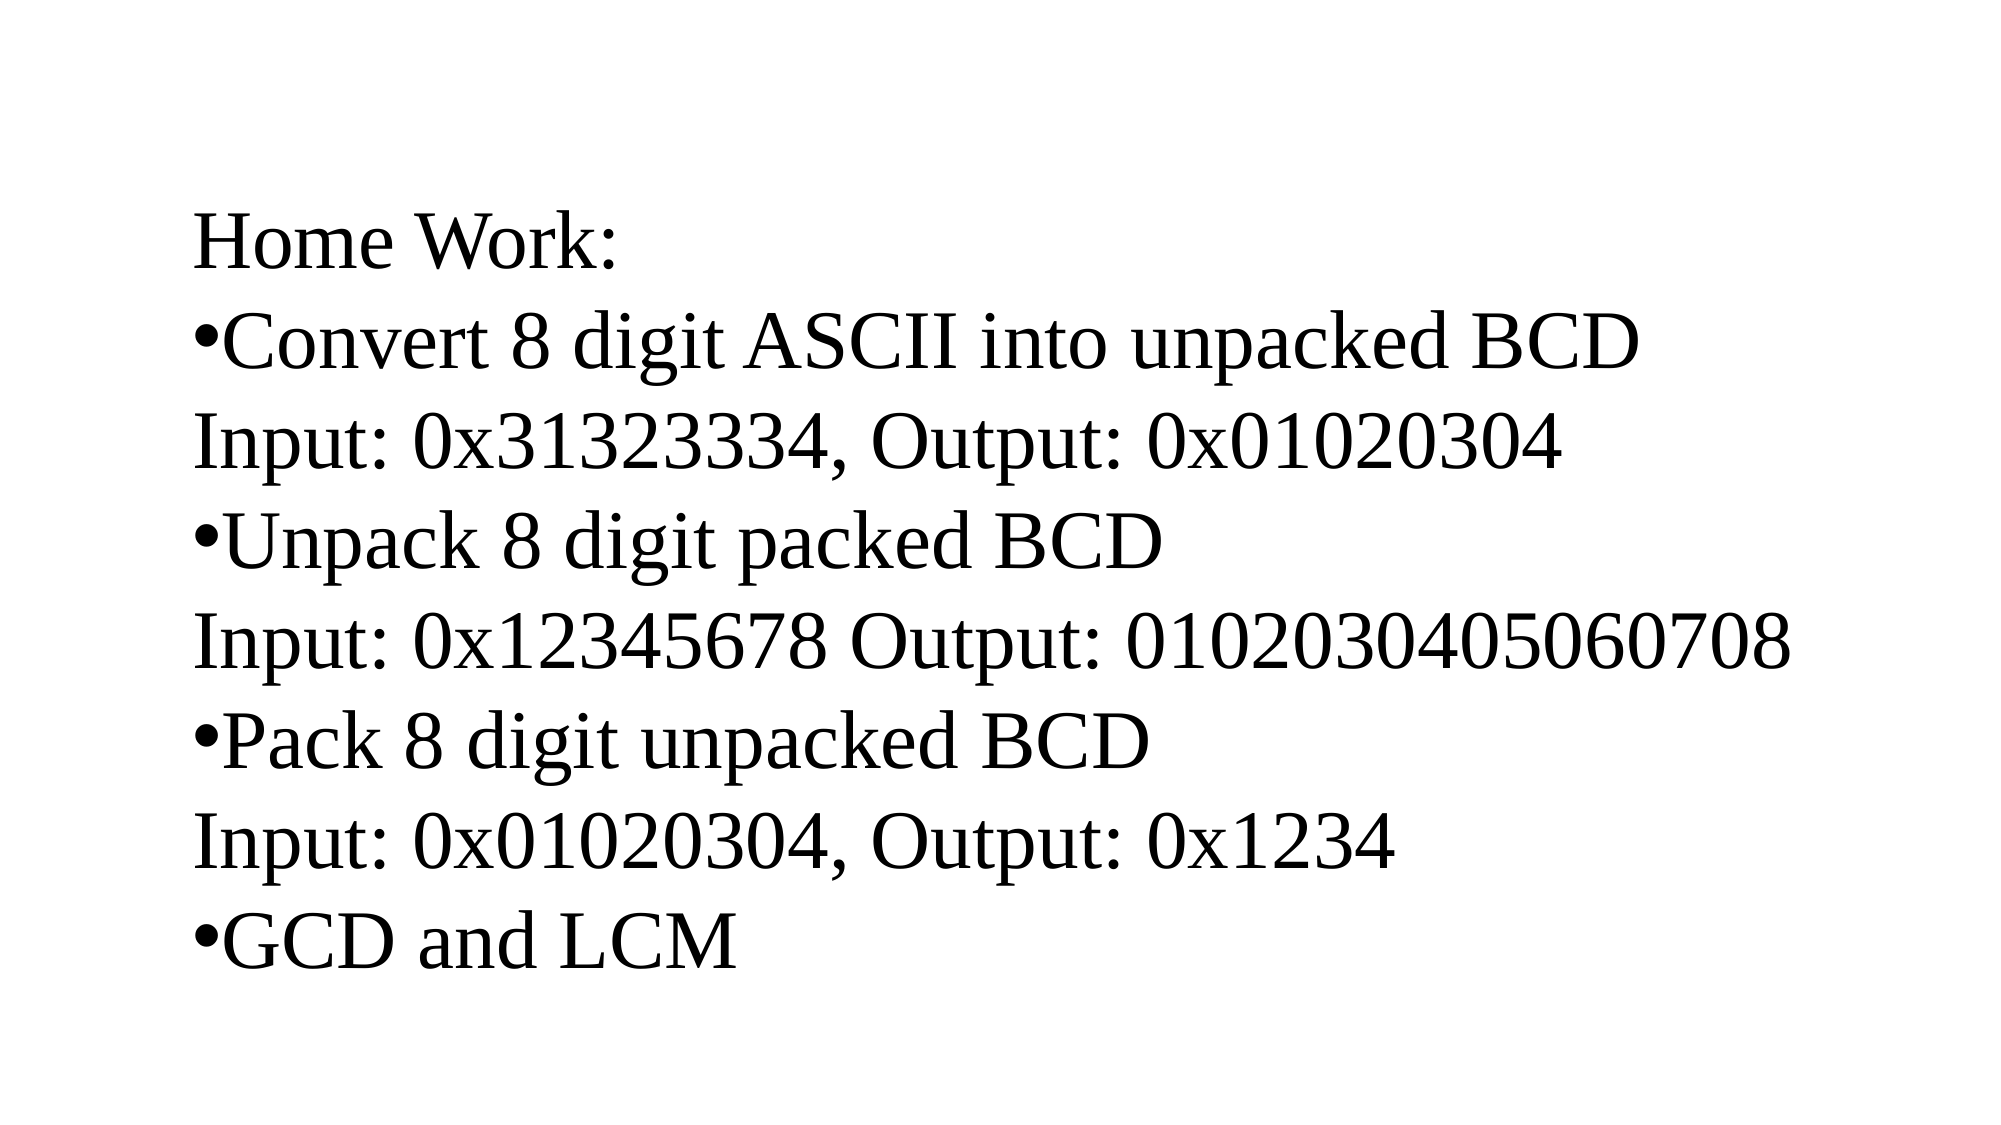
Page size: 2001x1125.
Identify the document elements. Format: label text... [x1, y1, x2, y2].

text_box Home Work: Convert 8 digit ASCII into unpacked BCD Input: 0x31323334, Output: 0x01020304 Unpack 8 digit packed BCD Input: 0x12345678 Output: 0102030405060708 Pack 8 digit unpacked BCD Input: 0x01020304, Output: 0x1234 GCD and LCM [177, 177, 1878, 993]
